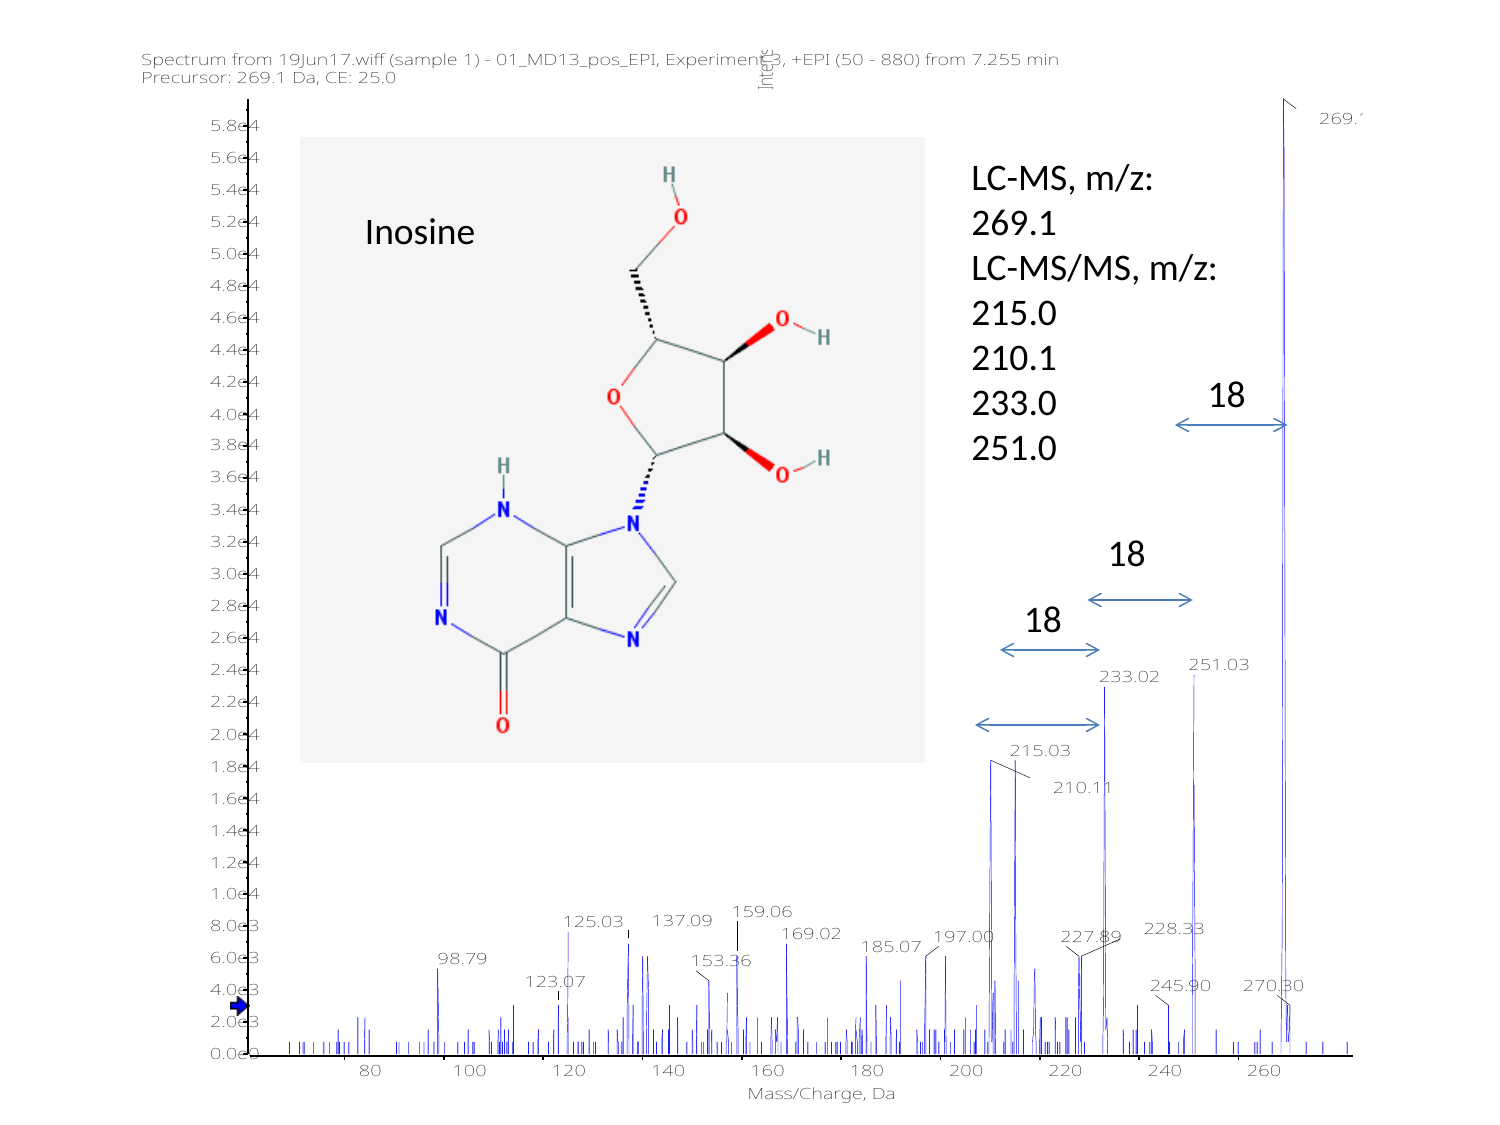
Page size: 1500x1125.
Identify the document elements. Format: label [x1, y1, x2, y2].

picture [112, 49, 1363, 1104]
